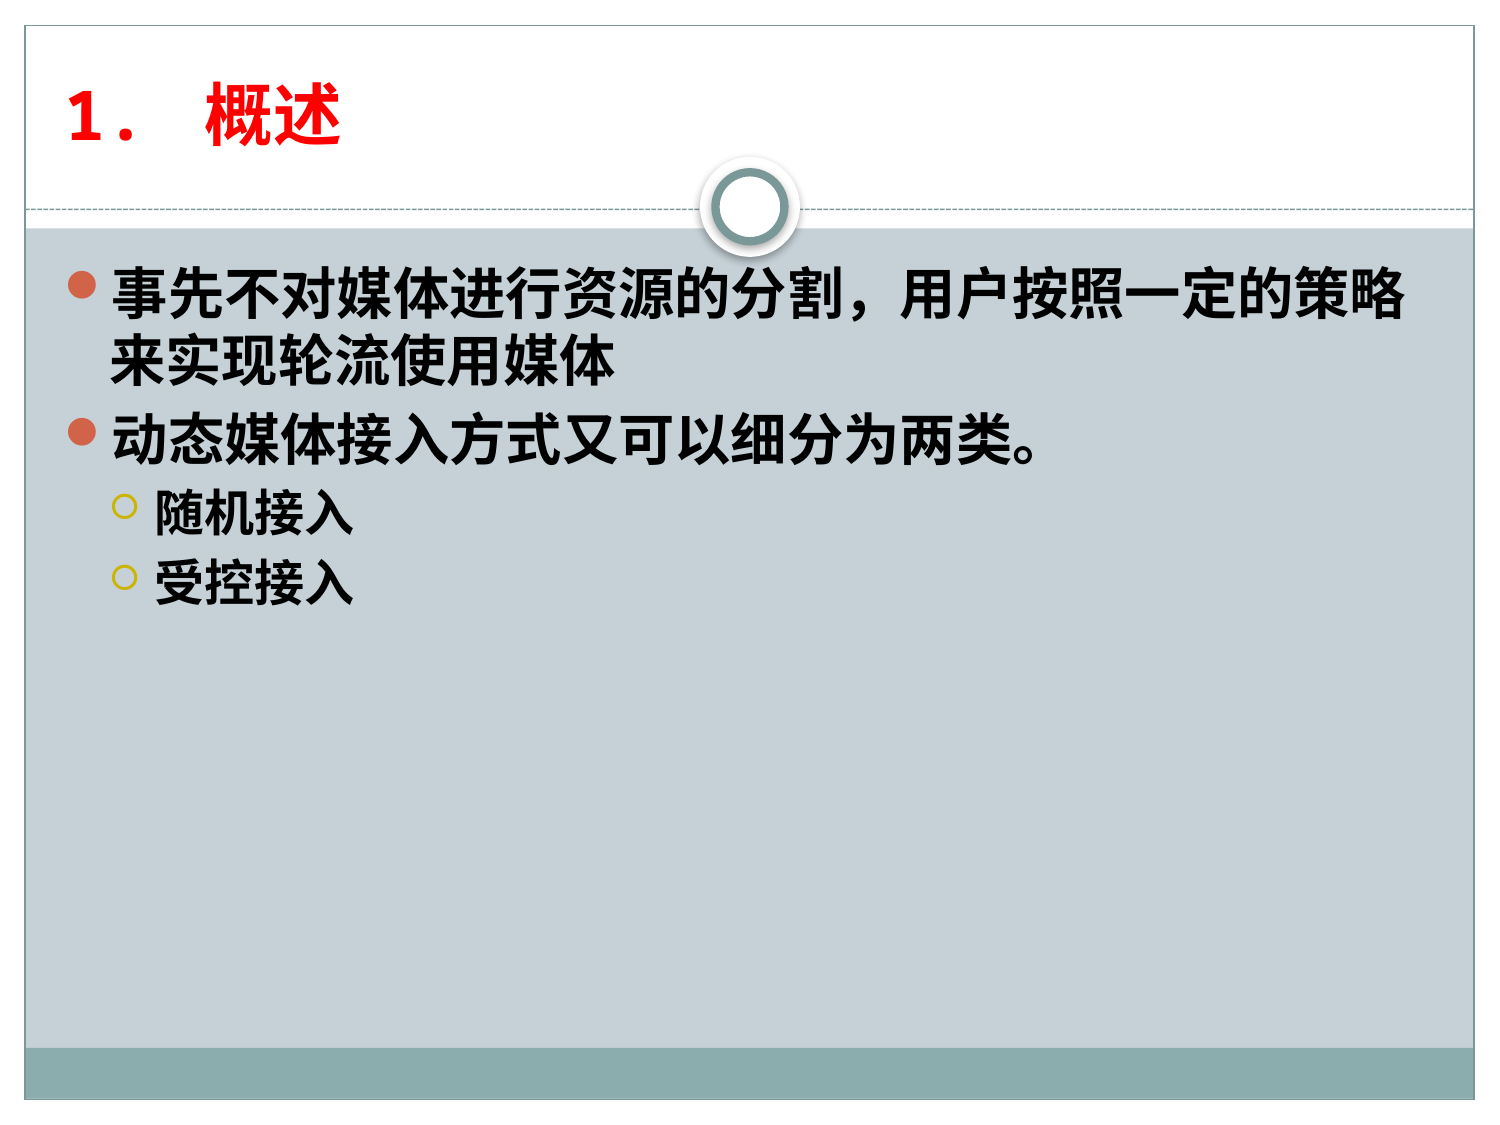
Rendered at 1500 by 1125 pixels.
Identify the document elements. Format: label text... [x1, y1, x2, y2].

title 1. 概述 [49, 37, 1450, 162]
list 事先不对媒体进行资源的分割，用户按照一定的策略来实现轮流使用媒体 动态媒体接入方式又可以细分为两类。 随机接入 受控接入 [49, 250, 1445, 1047]
